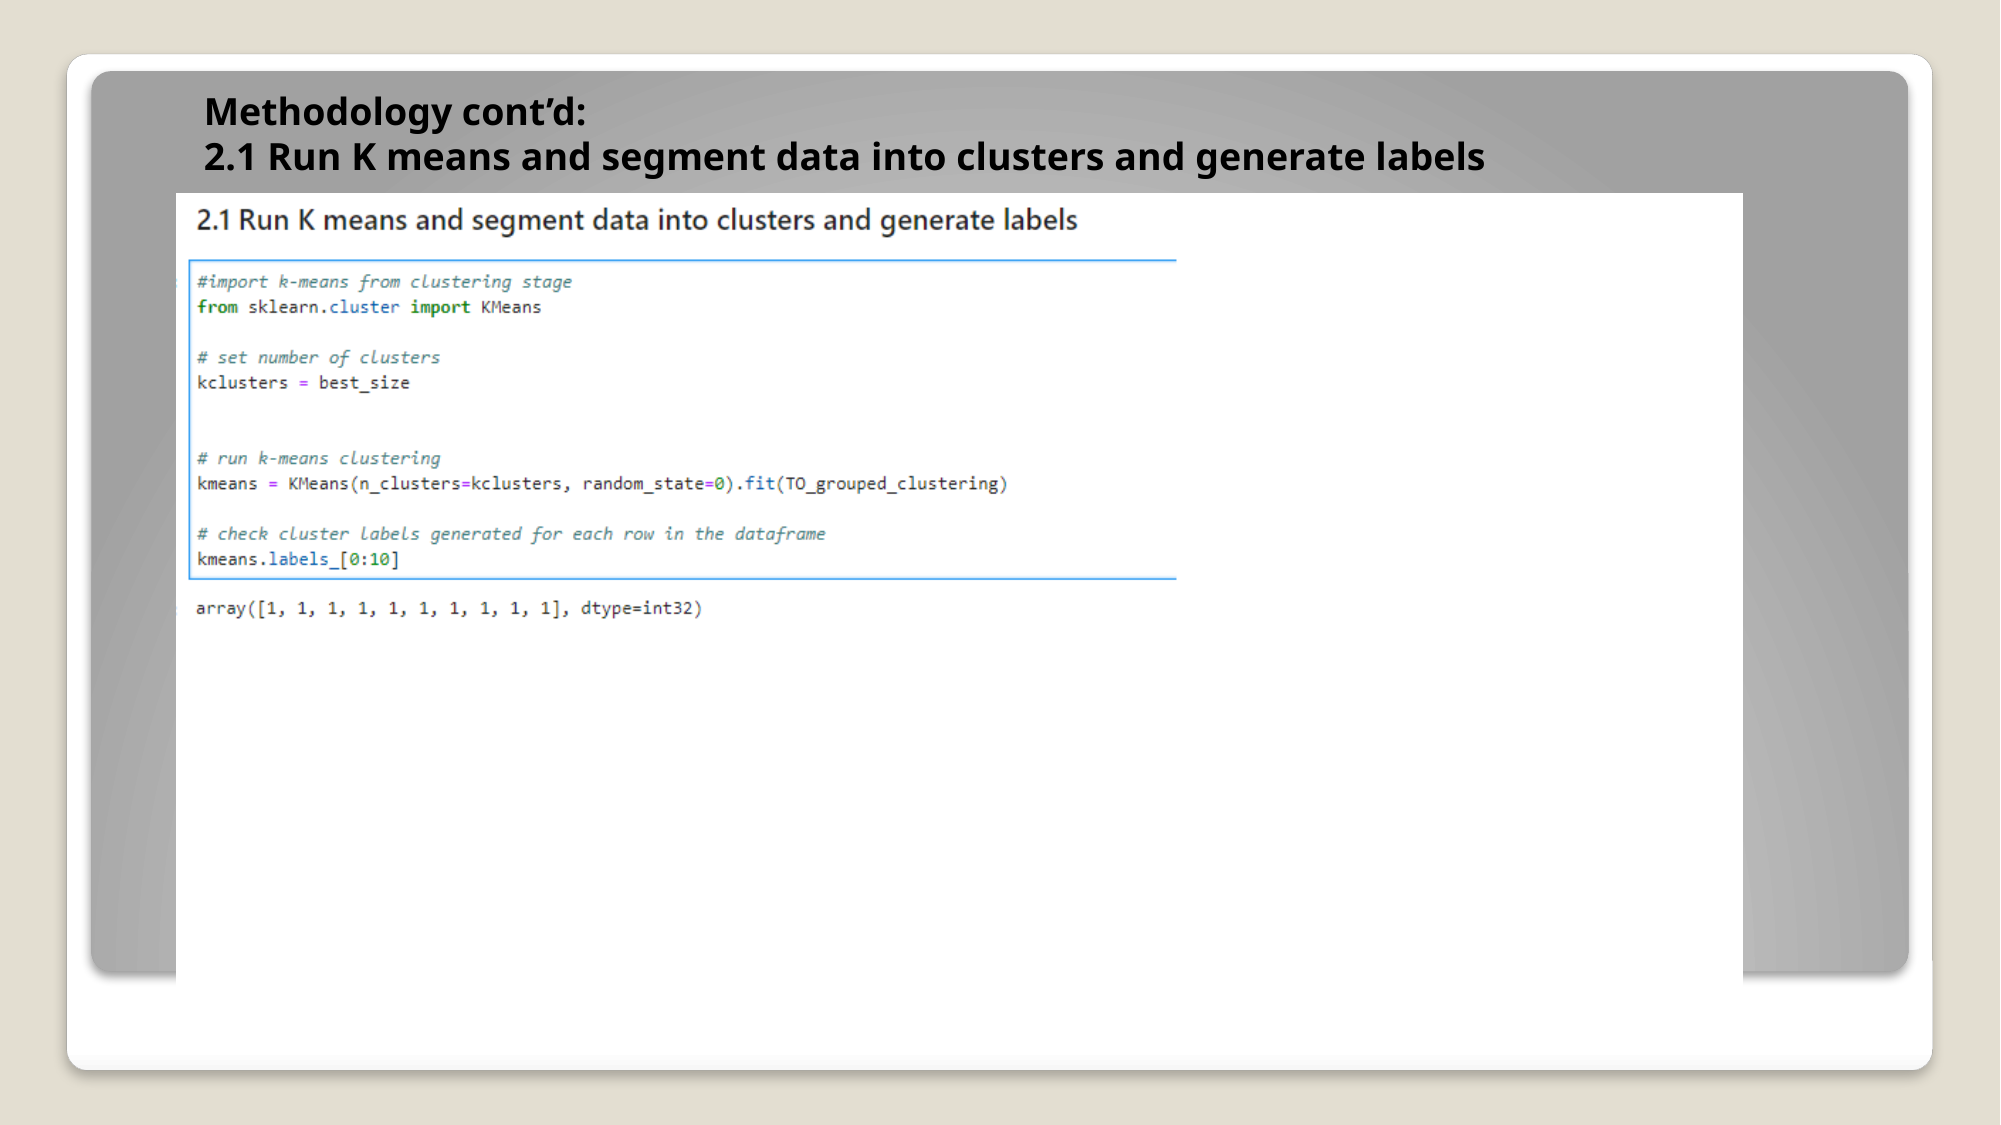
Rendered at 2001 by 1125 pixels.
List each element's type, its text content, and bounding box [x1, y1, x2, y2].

picture [175, 193, 1743, 1022]
text_box Methodology cont’d: 2.1 Run K means and segment data into clusters and generate labels [189, 80, 1824, 306]
